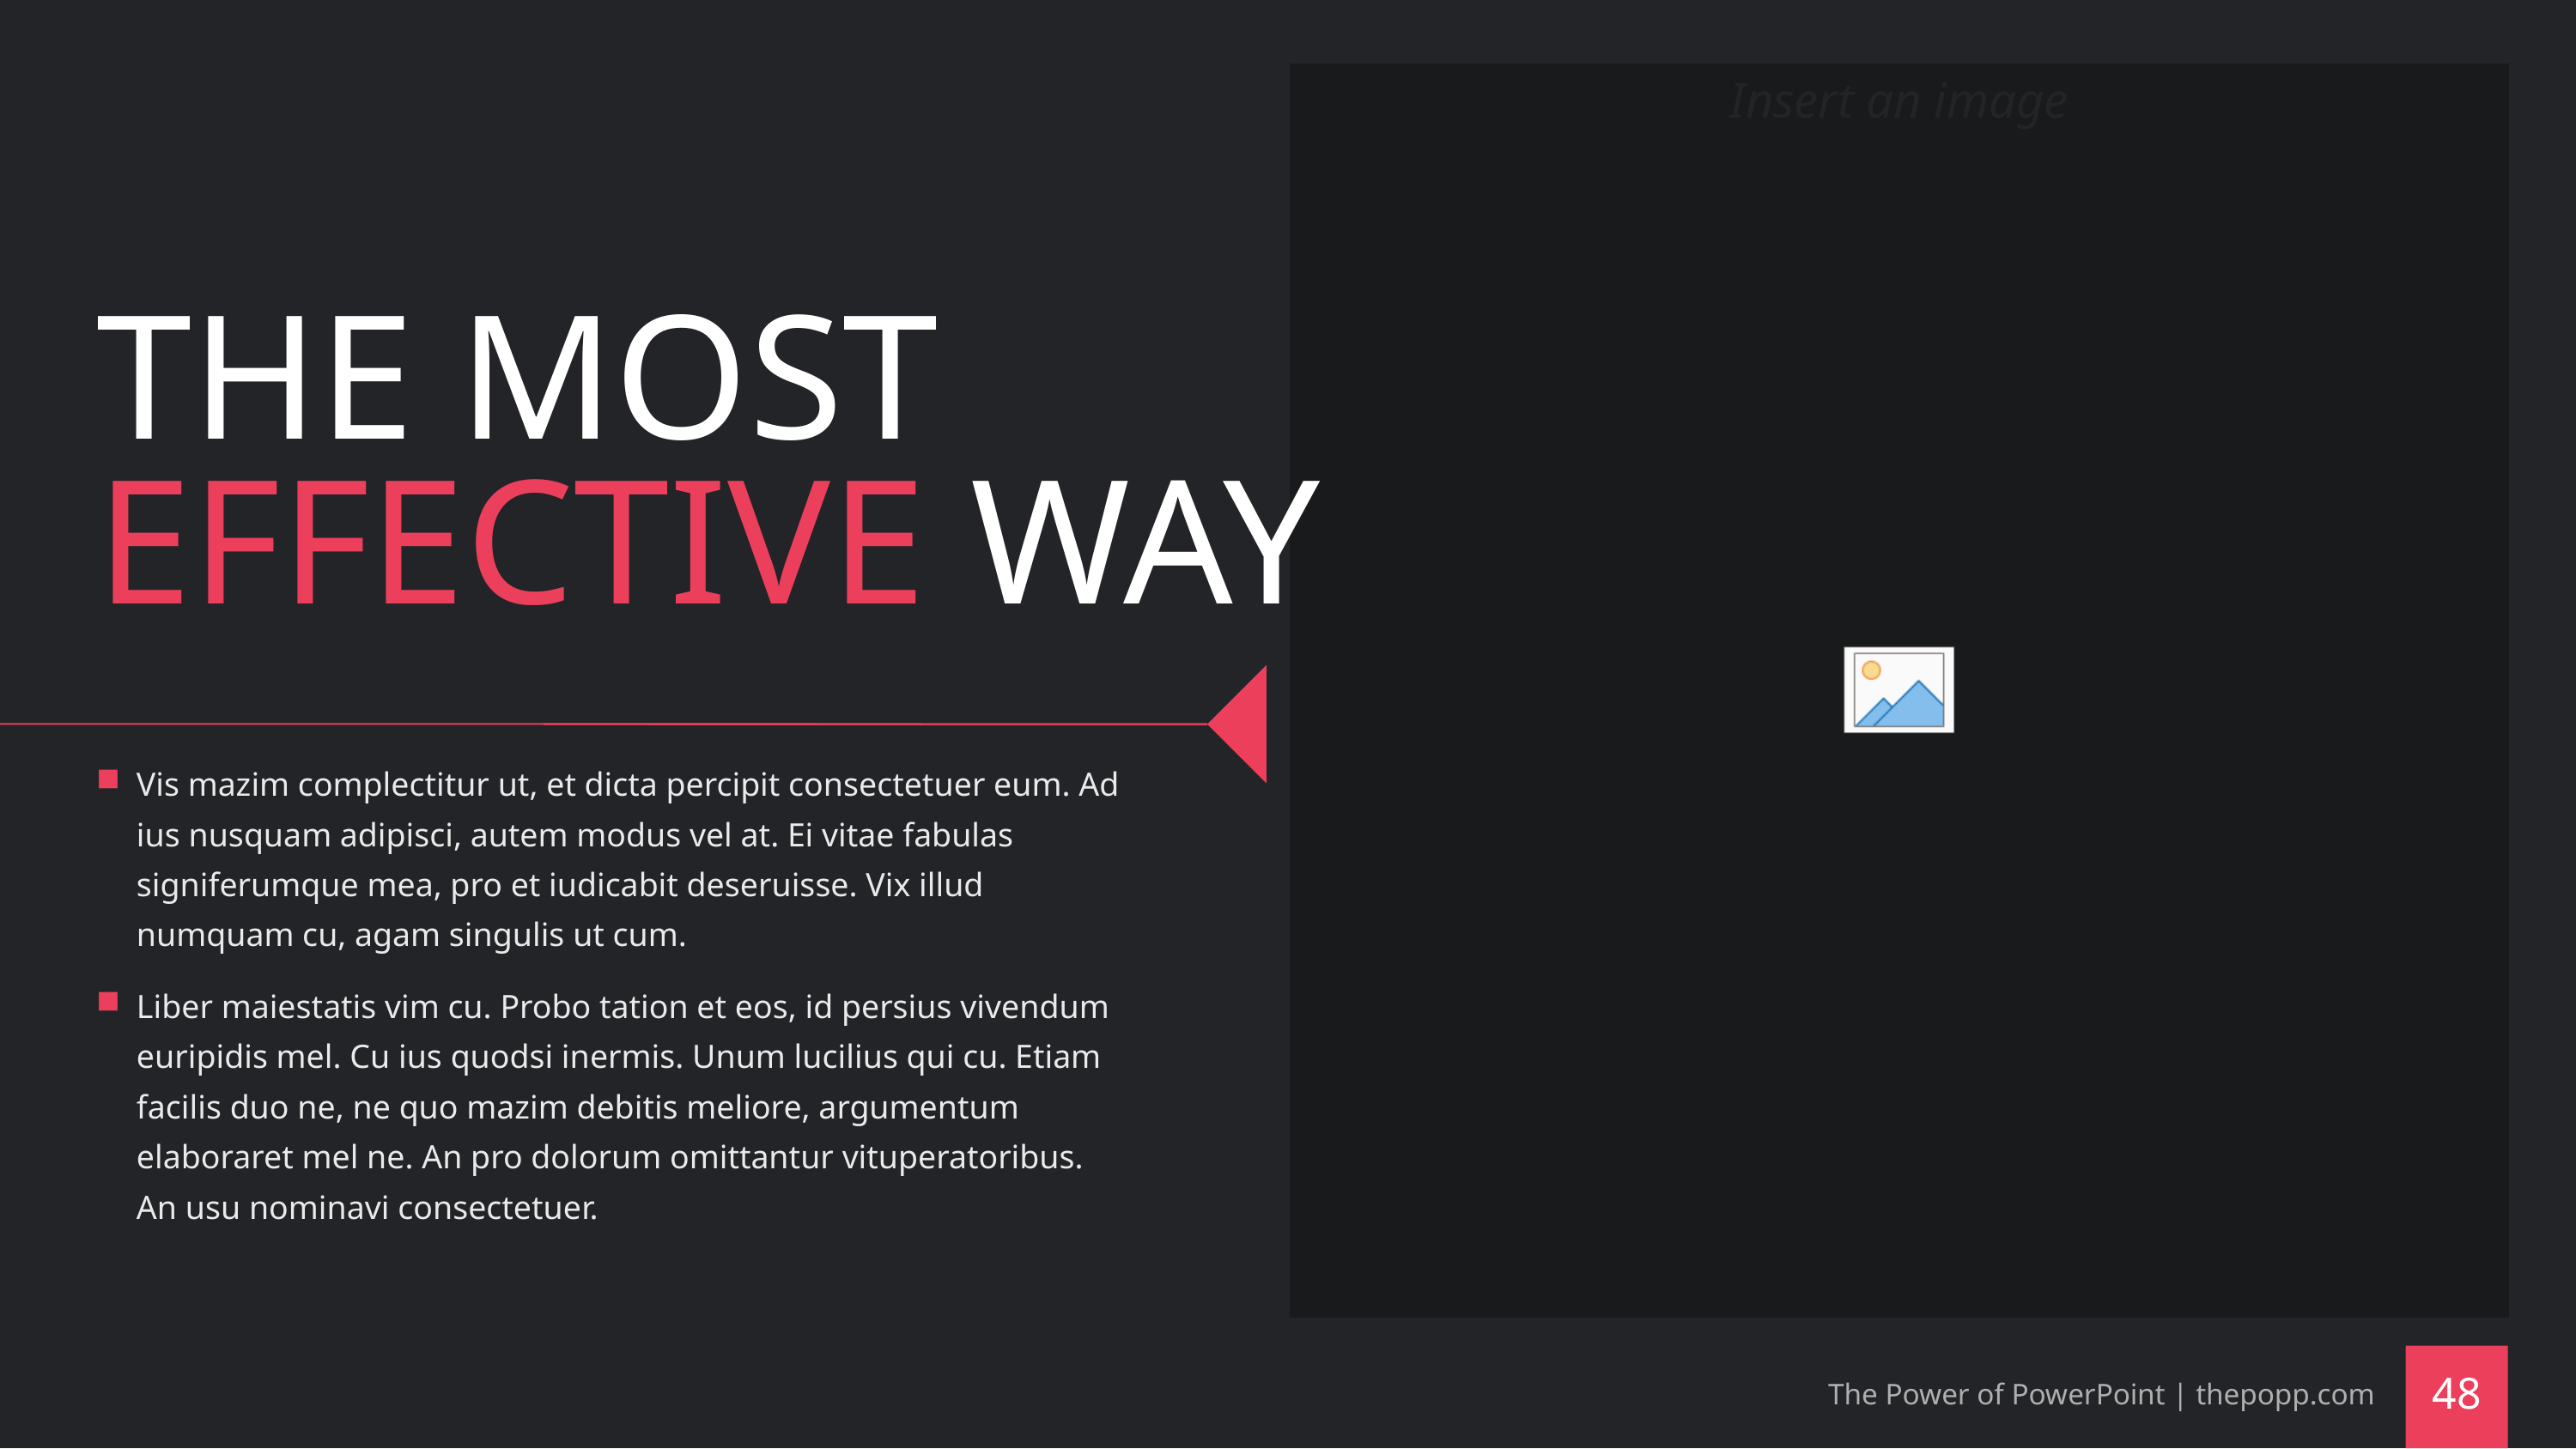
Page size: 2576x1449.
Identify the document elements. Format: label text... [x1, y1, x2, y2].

slide_number 48 [2404, 1356, 2509, 1434]
list Vis mazim complectitur ut, et dicta percipit consectetuer eum. Ad ius nusquam adipisci, autem modus vel at. Ei vitae fabulas signiferumque mea, pro et iudicabit deseruisse. Vix illud numquam cu, agam singulis ut cum. Liber maiestatis vim cu. Probo tation et eos, id persius vivendum euripidis mel. Cu ius quodsi inermis. Unum lucilius qui cu. Etiam facilis duo ne, ne quo mazim debitis meliore, argumentum elaboraret mel ne. An pro dolorum omittantur vituperatoribus. An usu nominavi consectetuer. [83, 746, 1145, 1318]
footer The Power of PowerPoint | thepopp.com [1519, 1356, 2389, 1434]
title THE MOST EFFECTIVE WAY [83, 96, 1290, 644]
picture [1290, 63, 2509, 1318]
